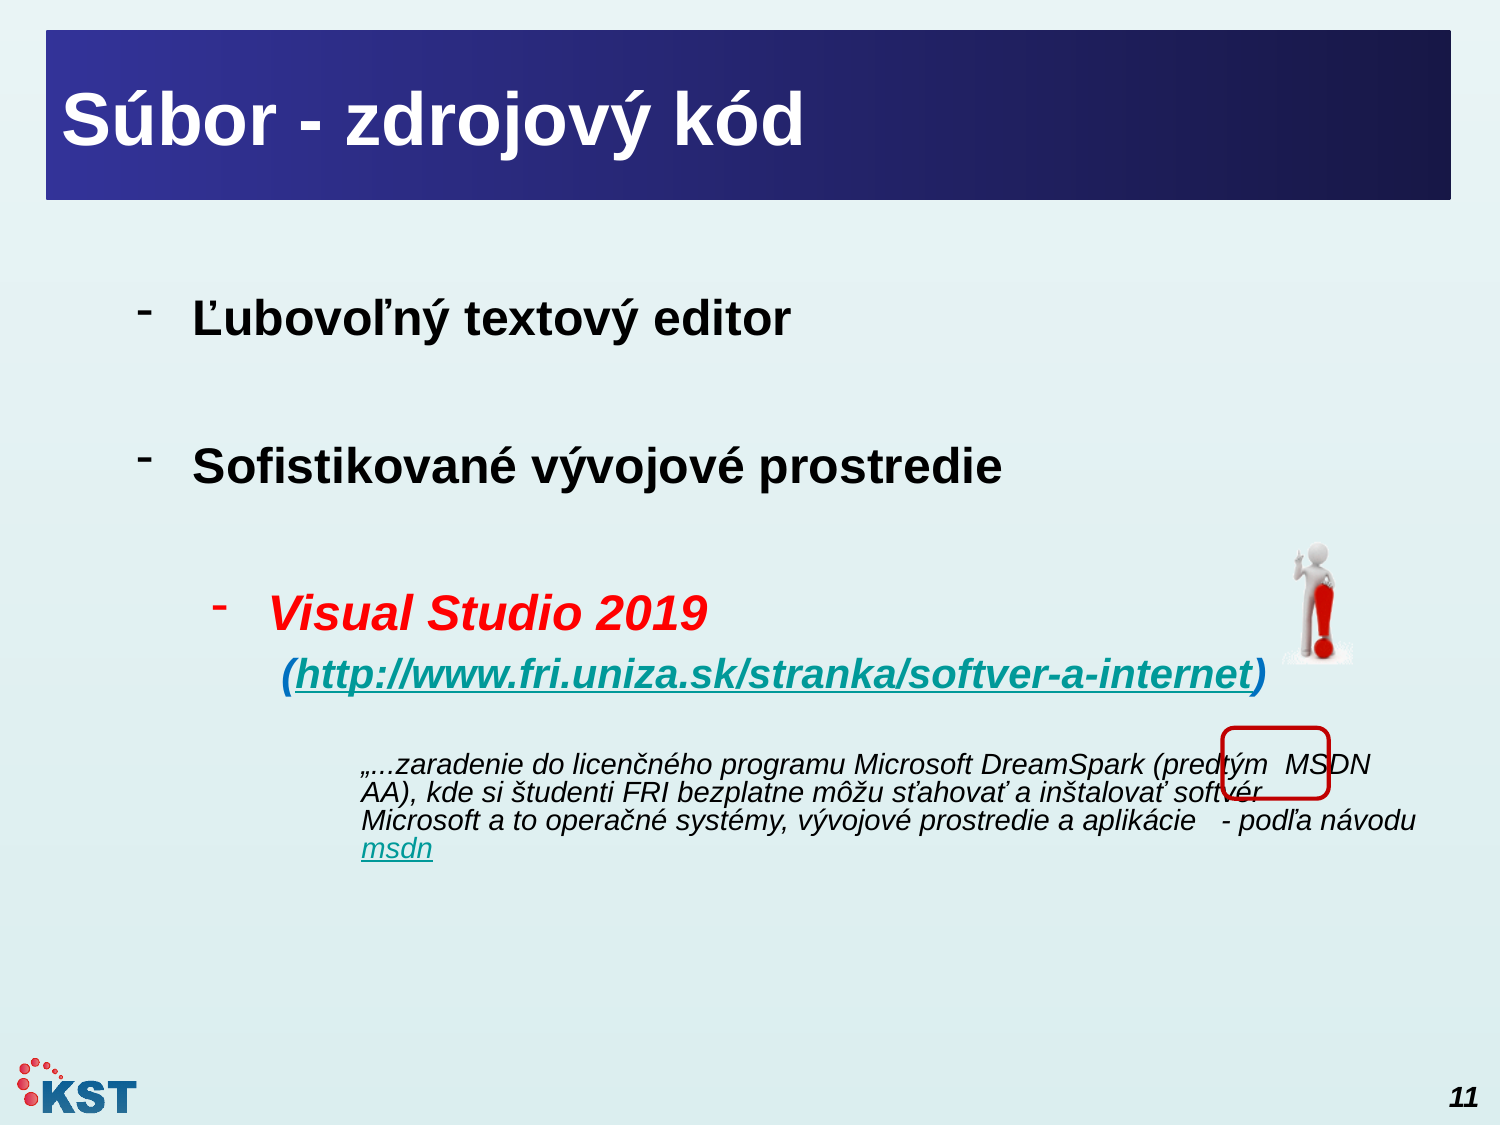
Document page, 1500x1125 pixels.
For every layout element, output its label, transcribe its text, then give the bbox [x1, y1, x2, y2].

list Ľubovoľný textový editor Sofistikované vývojové prostredie Visual Studio 2019 (http://www.fri.uniza.sk/stranka/softver-a-internet) „...zaradenie do licenčného programu Microsoft DreamSpark (predtým MSDN AA), kde si študenti FRI bezplatne môžu sťahovať a inštalovať softvér Microsoft a to operačné systémy, vývojové prostredie a aplikácie - podľa návodu msdn [46, 219, 1451, 1071]
title Súbor - zdrojový kód [46, 30, 1451, 200]
picture [1281, 526, 1353, 670]
text_box [1220, 725, 1331, 801]
slide_number 11 [1413, 1070, 1495, 1118]
picture [17, 1058, 140, 1118]
